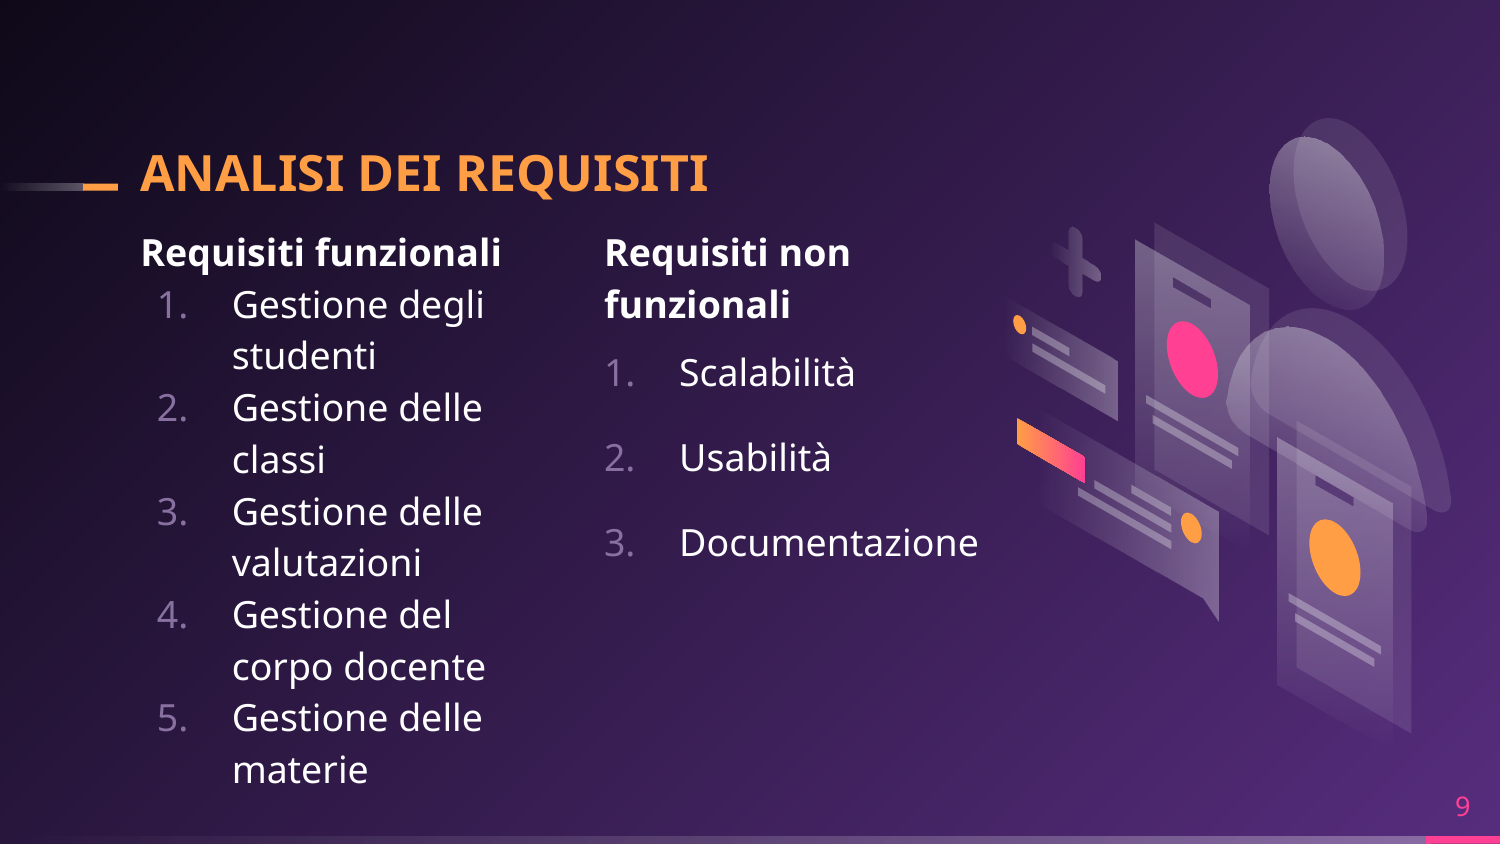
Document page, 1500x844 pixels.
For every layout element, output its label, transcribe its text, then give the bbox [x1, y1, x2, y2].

list Requisiti funzionali Gestione degli studenti Gestione delle classi Gestione delle valutazioni Gestione del corpo docente Gestione delle materie [140, 222, 548, 783]
title ANALISI DEI REQUISITI [140, 137, 997, 203]
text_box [1002, 117, 1452, 751]
slide_number 9 [1426, 779, 1500, 837]
list Requisiti non funzionali Scalabilità Usabilità Documentazione [604, 222, 997, 457]
